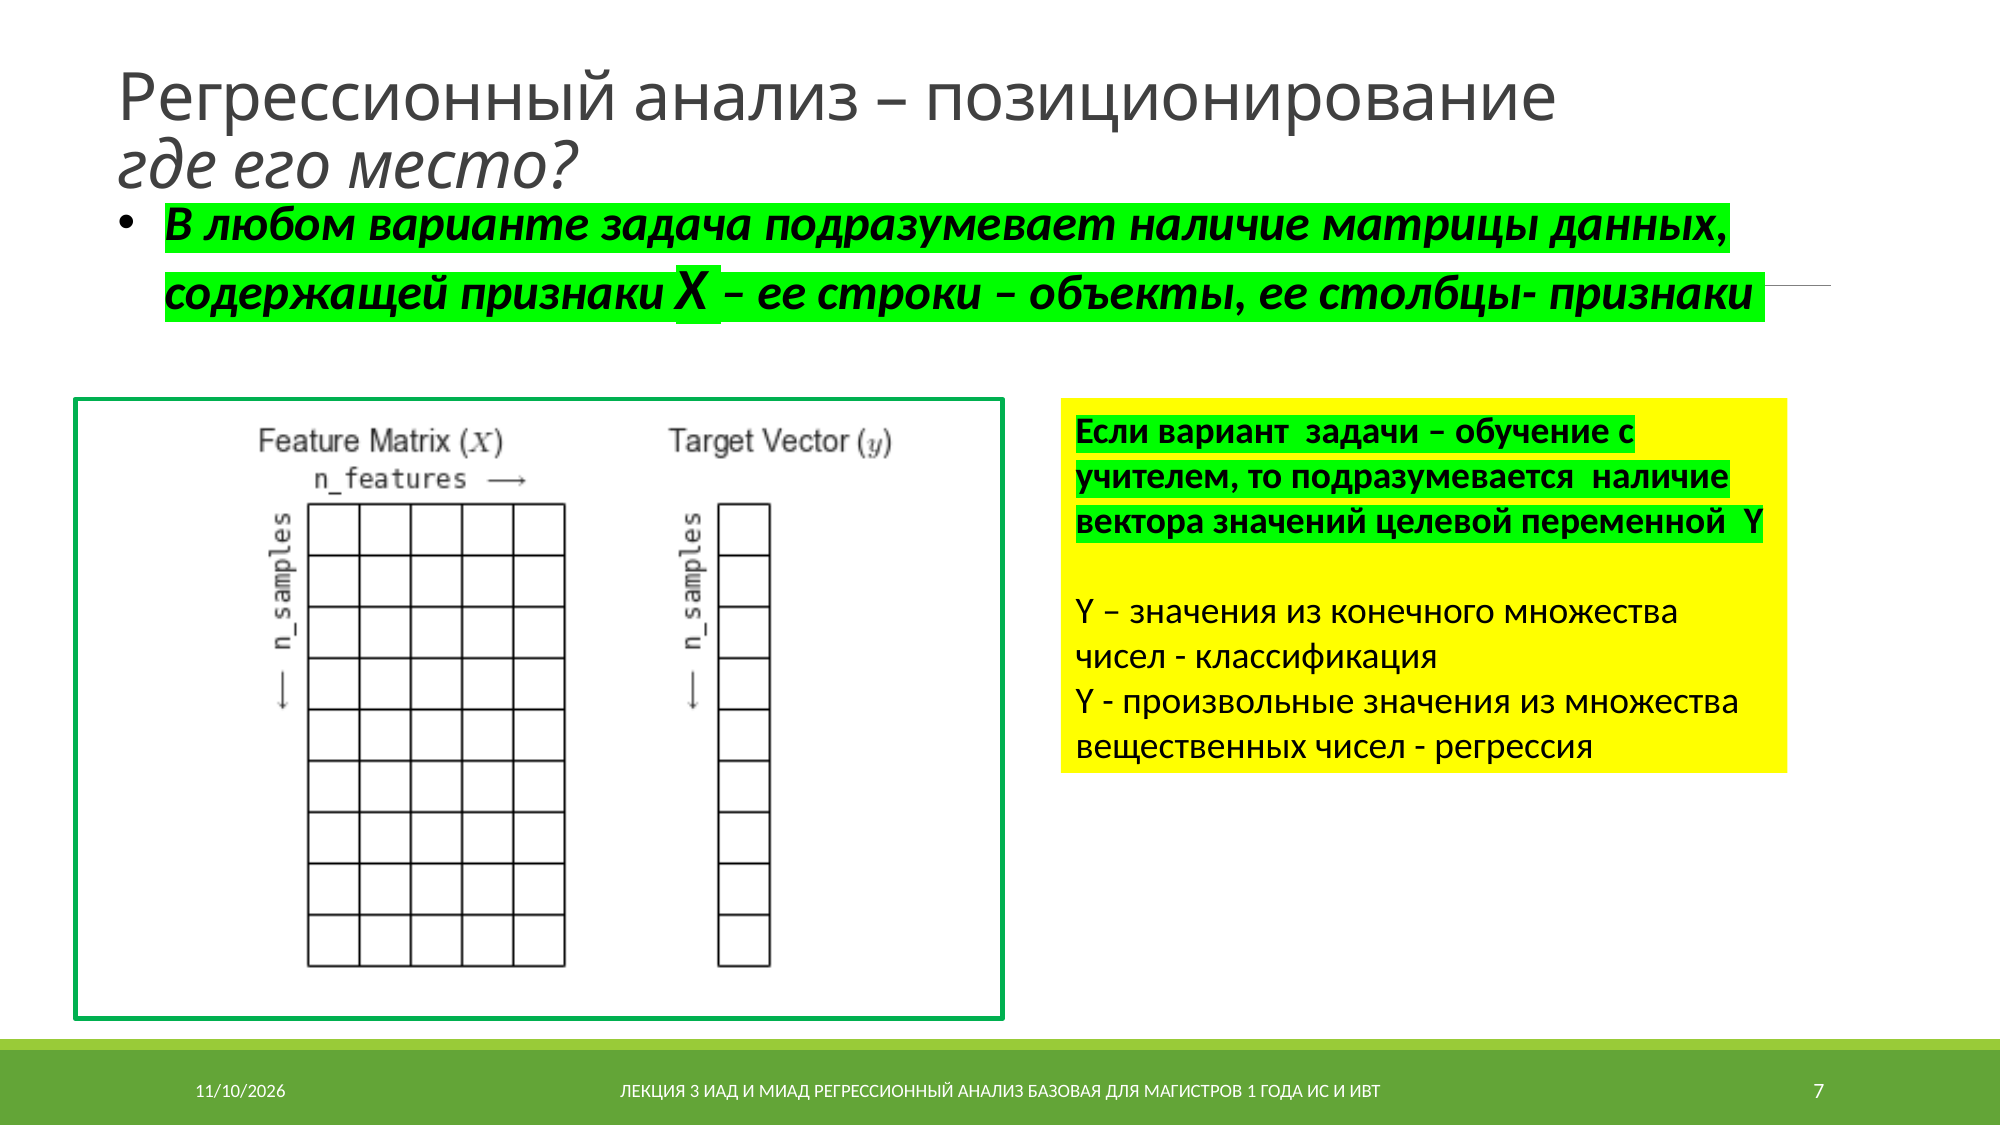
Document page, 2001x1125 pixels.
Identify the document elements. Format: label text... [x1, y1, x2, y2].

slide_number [180, 1059, 586, 1120]
picture [77, 400, 1001, 1017]
footer Лекция 3 ИАД и МИАД регрессионный анализ базовая для магистров 1 года ИС и ИВТ [604, 1059, 1396, 1120]
title Регрессионный анализ – позиционирование где его место? [102, 109, 1830, 210]
slide_number 7 [1624, 1059, 1840, 1120]
text_box Если вариант задачи – обучение с учителем, то подразумевается наличие вектора значений целевой переменной Y Y – значения из конечного множества чисел - классификация Y - произвольные значения из множества вещественных чисел - регрессия [1060, 398, 1788, 773]
text_box В любом варианте задача подразумевает наличие матрицы данных, содержащей признаки Х – ее строки – объекты, ее столбцы- признаки [102, 183, 1811, 564]
